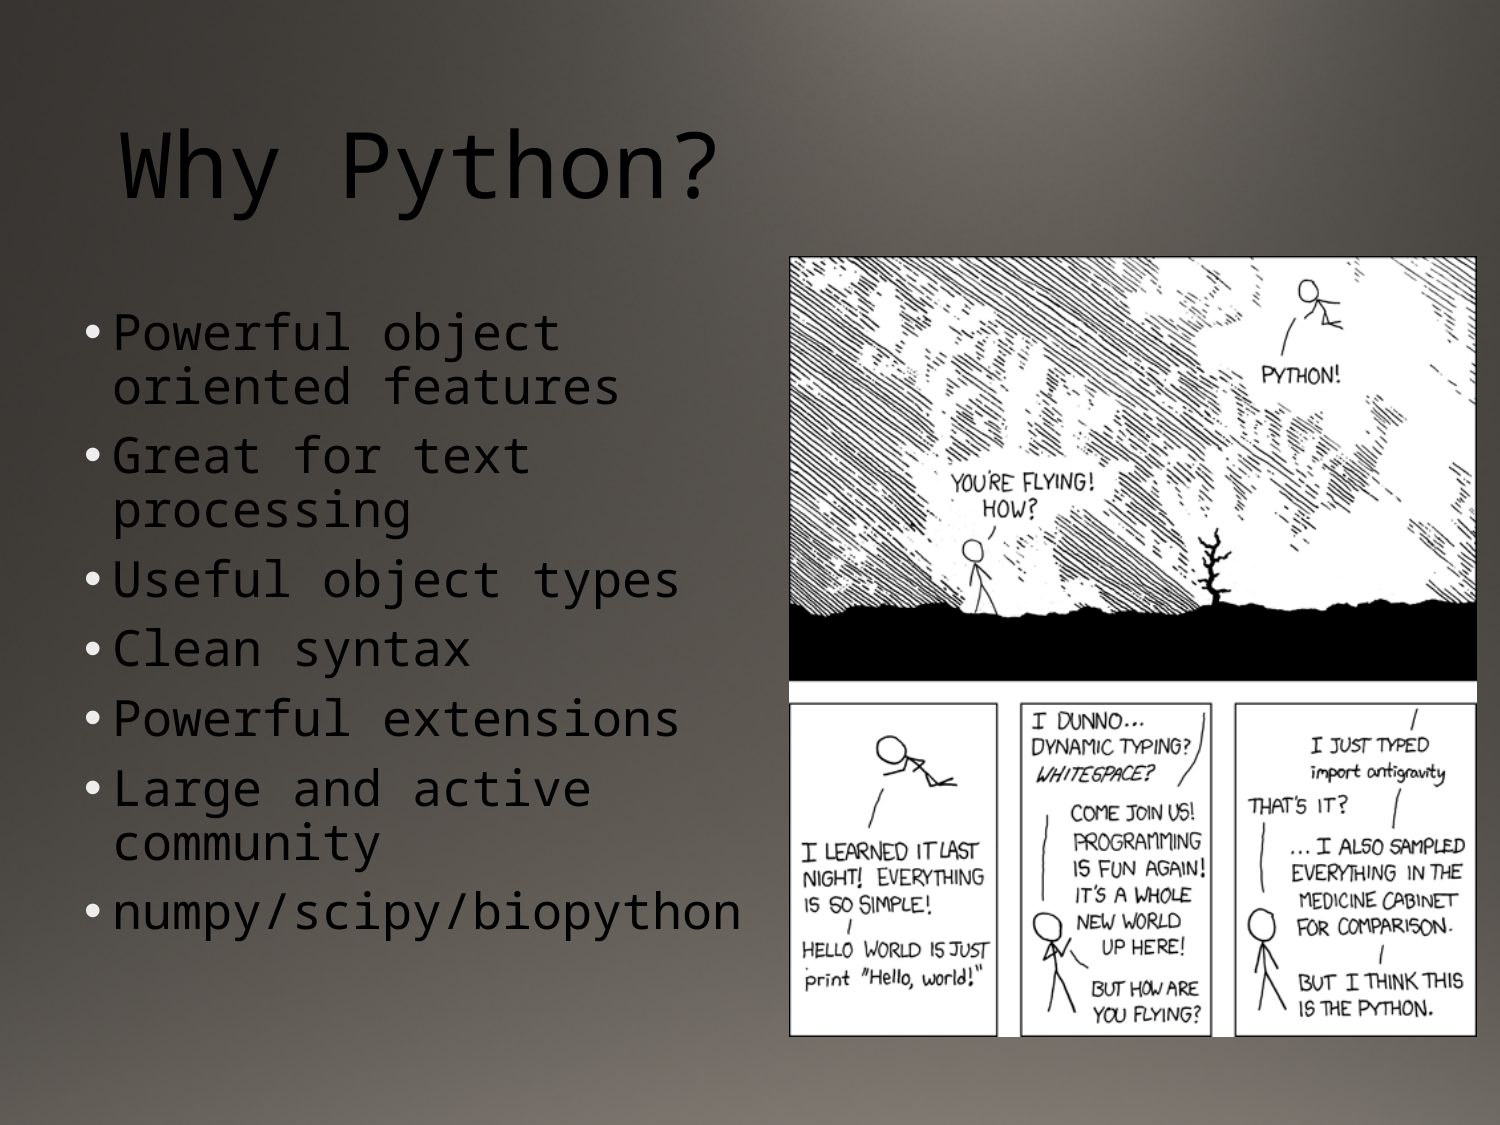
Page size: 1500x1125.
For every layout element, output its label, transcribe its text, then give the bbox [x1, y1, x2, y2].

list Powerful object oriented features Great for text processing Useful object types Clean syntax Powerful extensions Large and active community numpy/scipy/biopython [69, 299, 789, 1037]
title Why Python? [103, 59, 1397, 278]
picture [0, 0, 1500, 1125]
